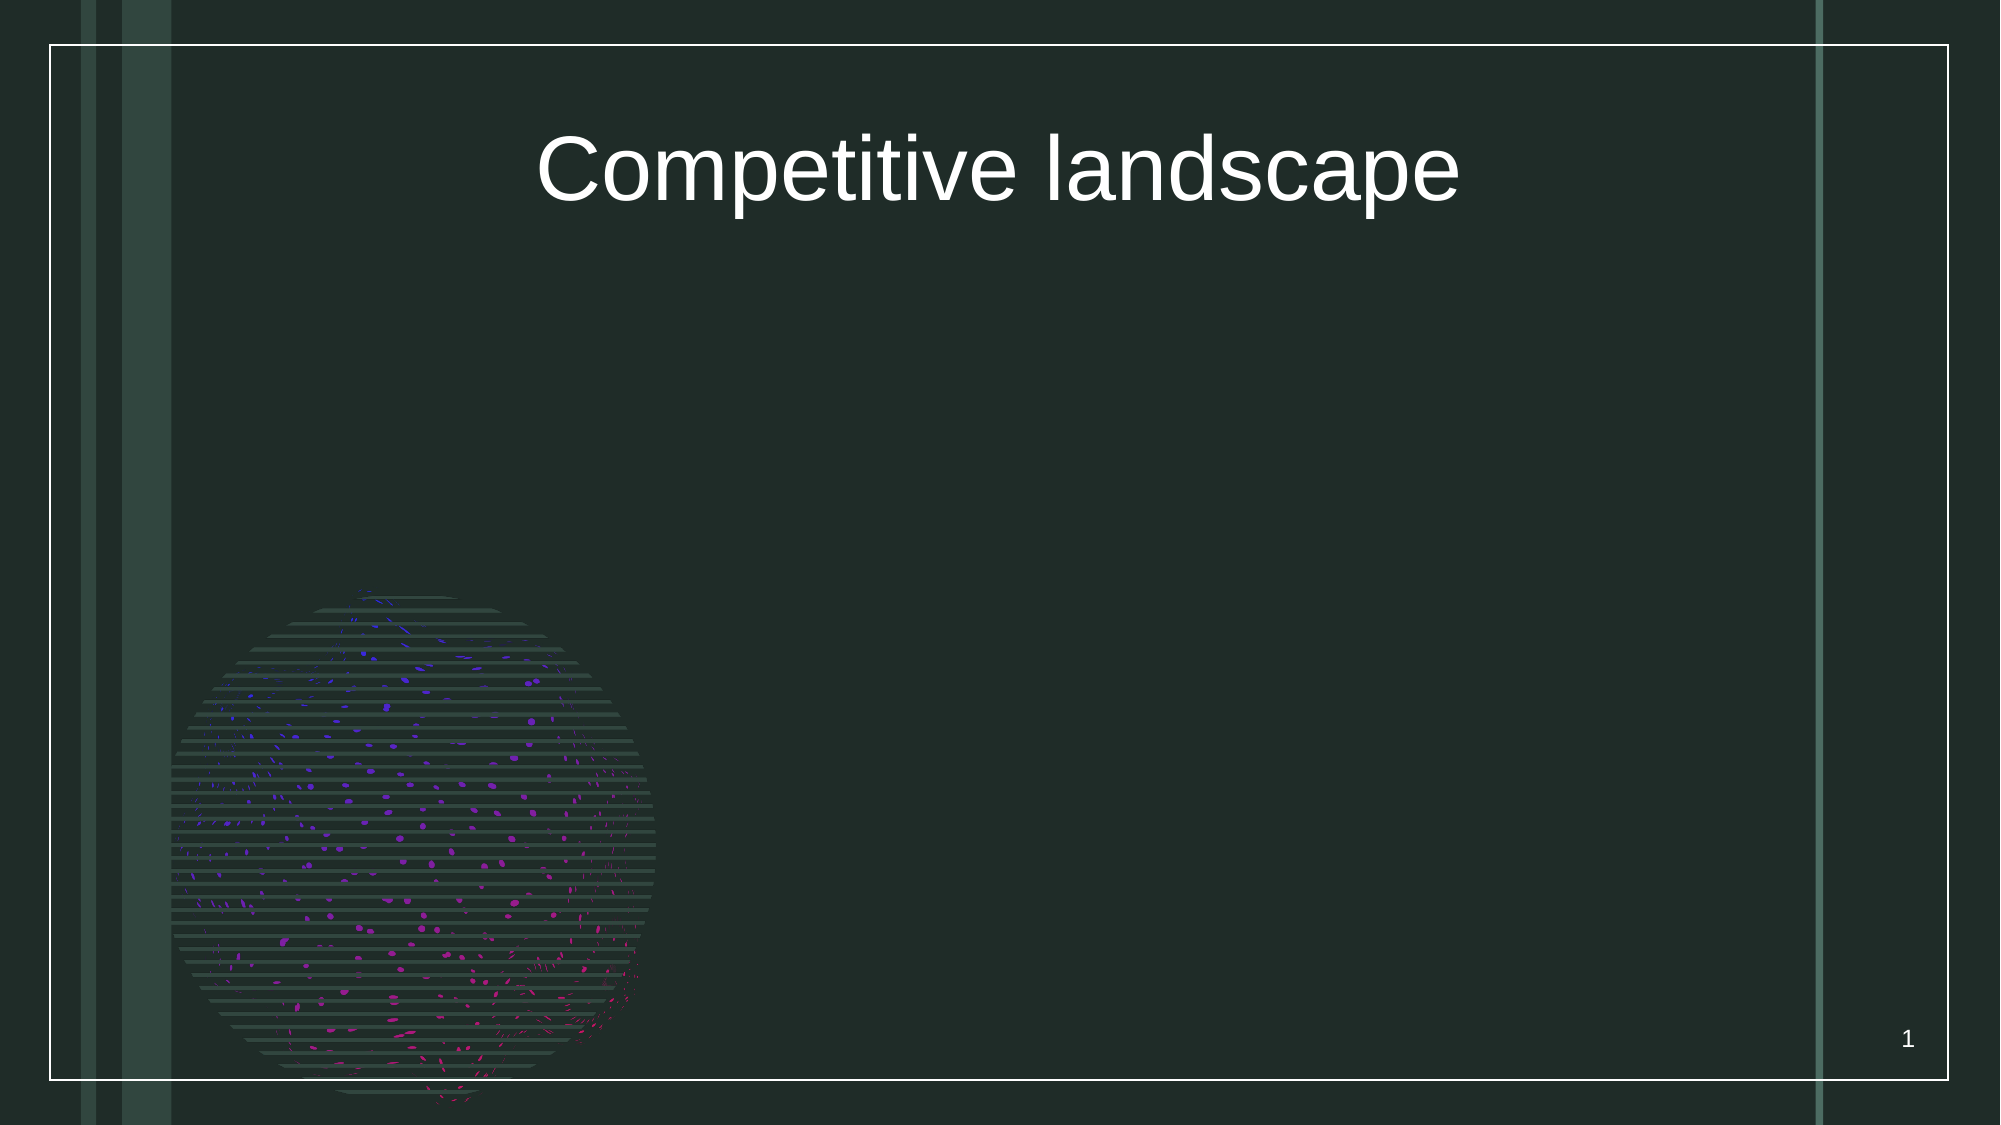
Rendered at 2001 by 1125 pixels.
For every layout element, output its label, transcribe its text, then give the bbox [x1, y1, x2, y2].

title Competitive landscape [62, 62, 1938, 280]
slide_number 1 [1791, 1008, 1931, 1068]
picture [172, 562, 677, 1079]
picture [172, 1081, 677, 1125]
